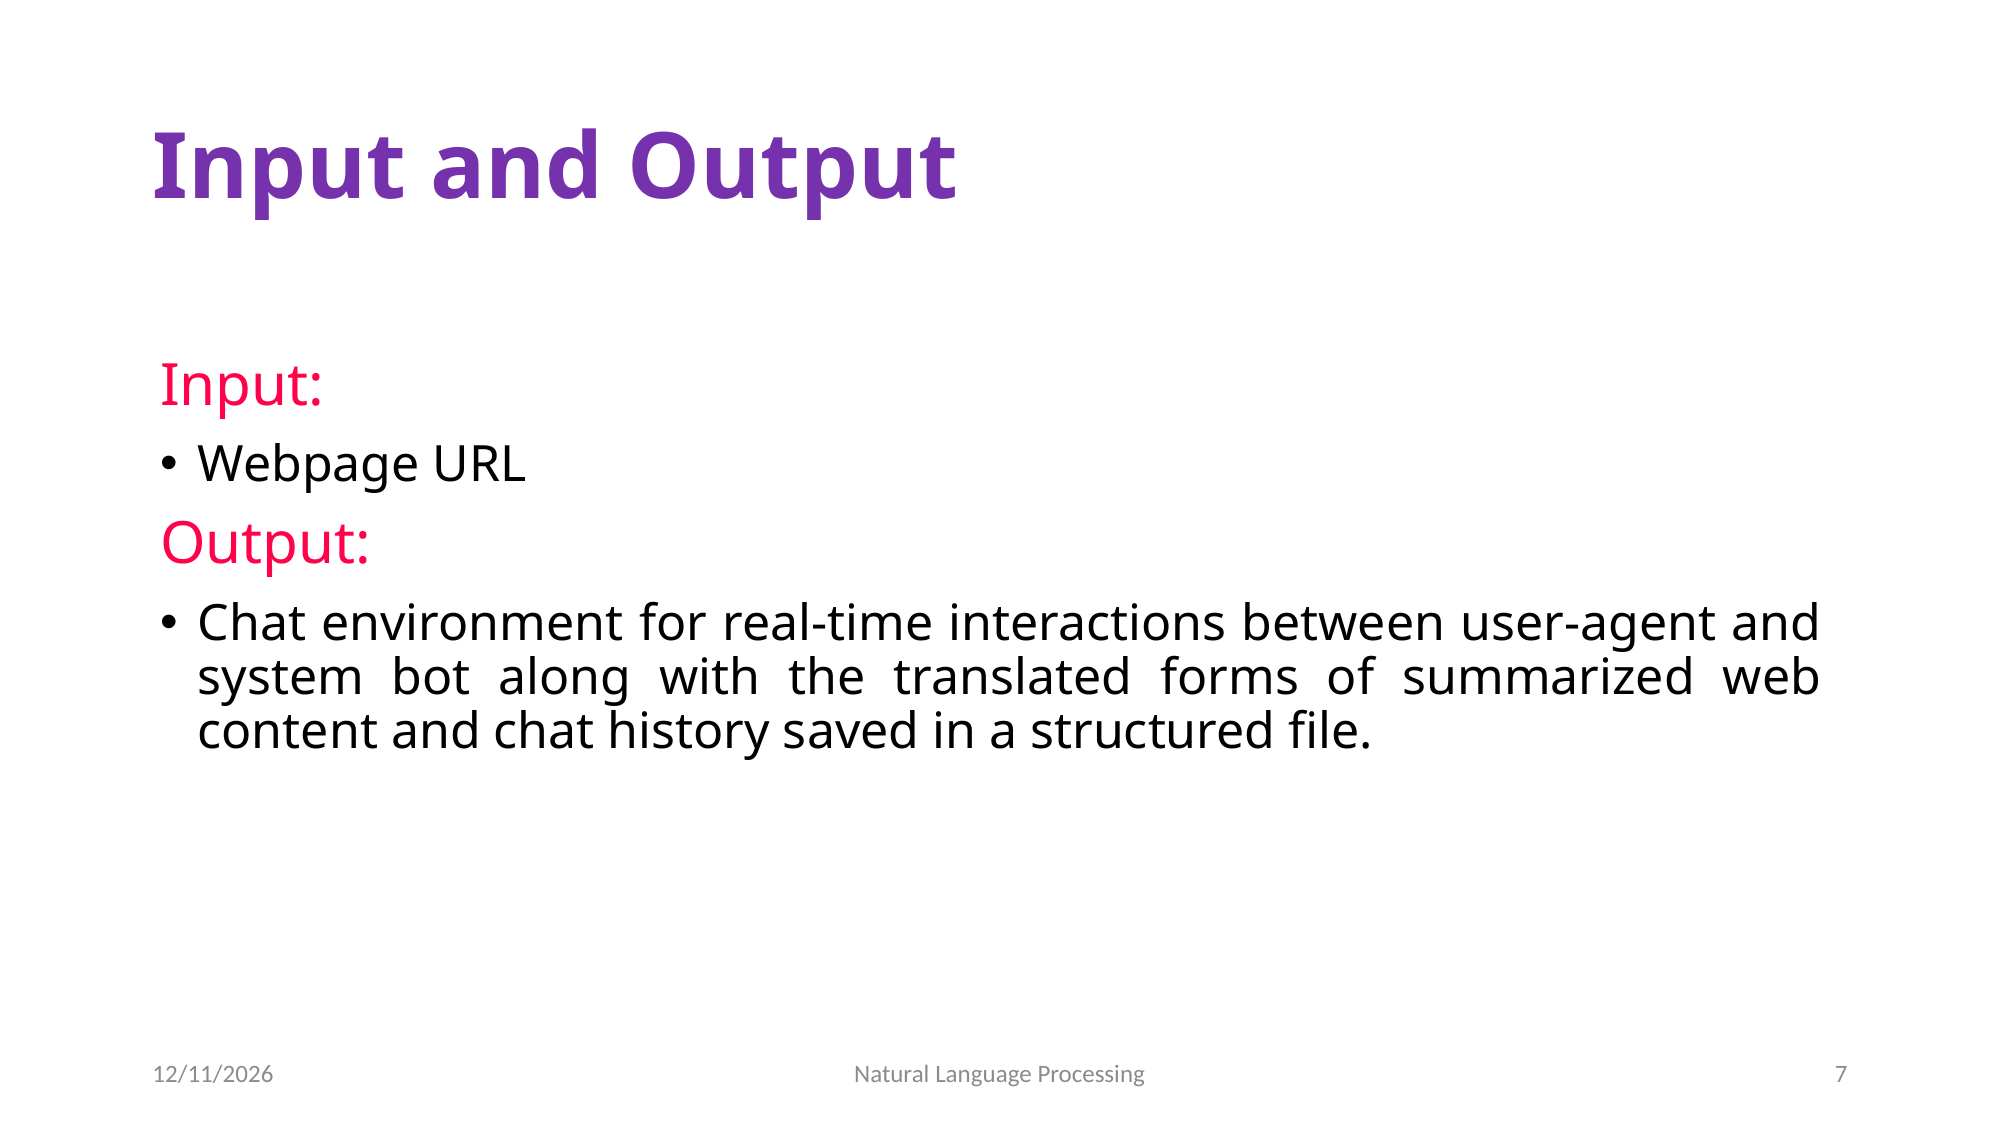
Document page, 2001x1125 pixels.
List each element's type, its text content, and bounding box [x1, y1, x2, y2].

footer Natural Language Processing [662, 1042, 1338, 1103]
title Input and Output [137, 59, 1863, 278]
slide_number 7 [1412, 1042, 1863, 1103]
list Input: Webpage URL Output: Chat environment for real-time interactions between user-agent and system bot along with the translated forms of summarized web content and chat history saved in a structured file. [145, 347, 1838, 948]
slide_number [137, 1042, 588, 1103]
